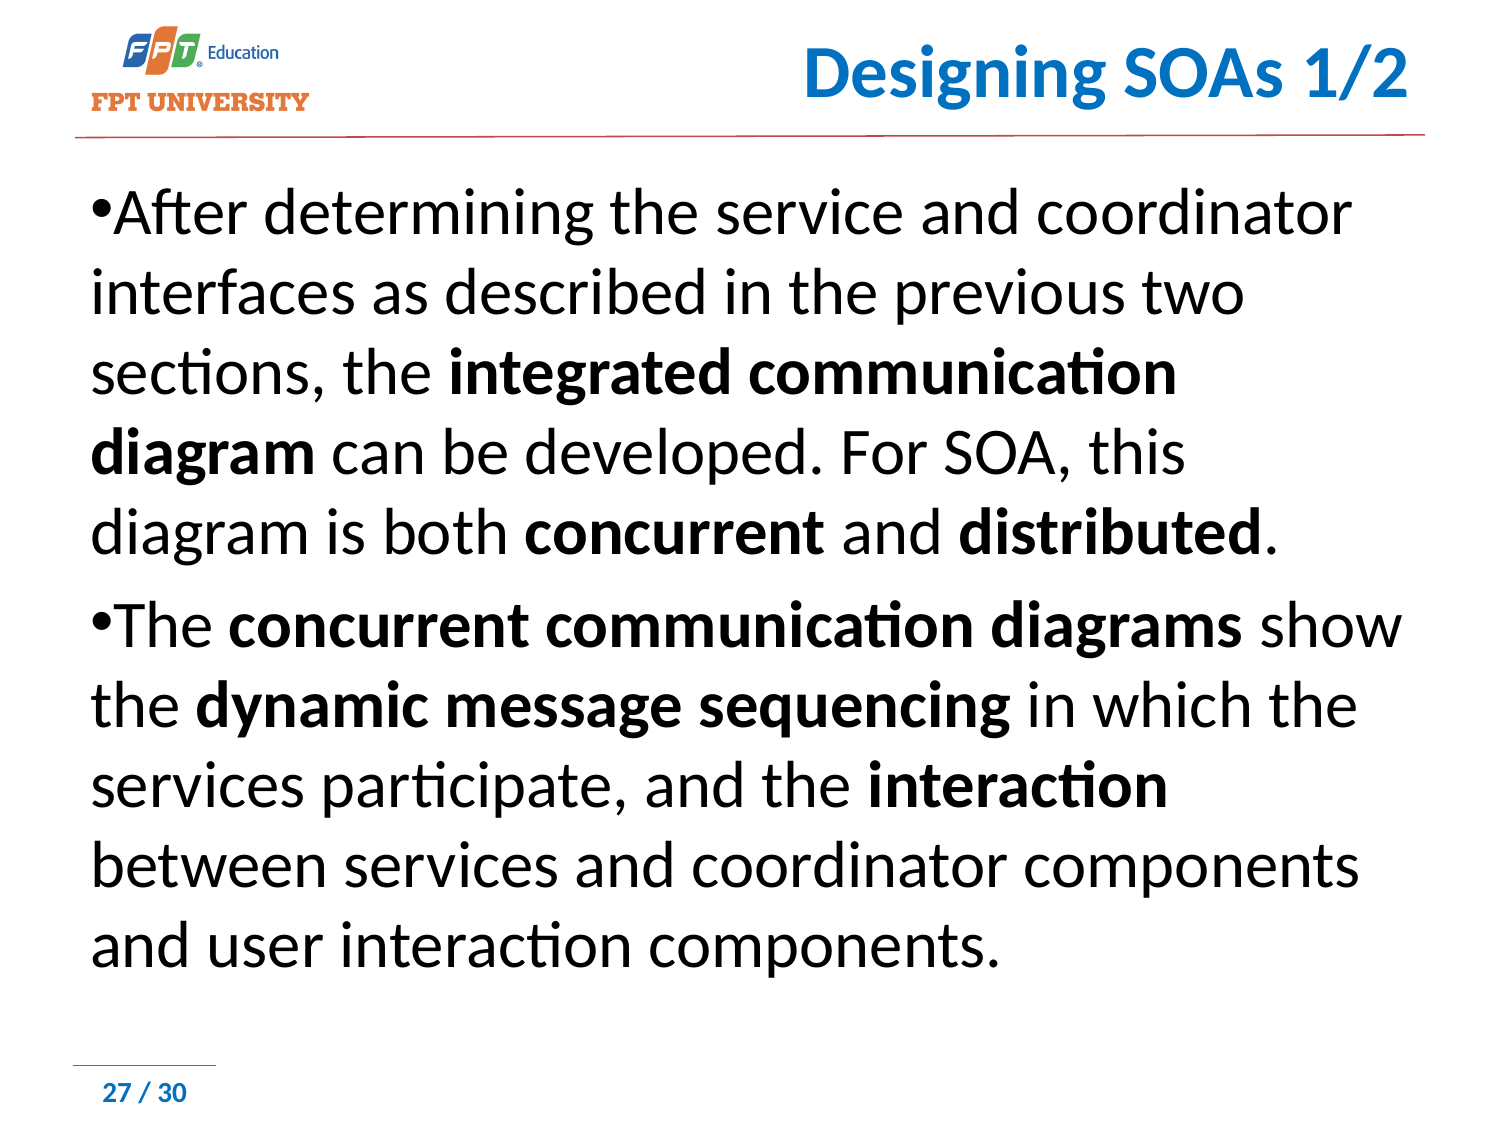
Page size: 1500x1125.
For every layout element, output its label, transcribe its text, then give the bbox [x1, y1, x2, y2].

picture [77, 2, 315, 133]
list After determining the service and coordinator interfaces as described in the previous two sections, the integrated communication diagram can be developed. For SOA, this diagram is both concurrent and distributed. The concurrent communication diagrams show the dynamic message sequencing in which the services participate, and the interaction between services and coordinator components and user interaction components. [75, 160, 1425, 1047]
title Designing SOAs 1/2 [315, 0, 1425, 135]
